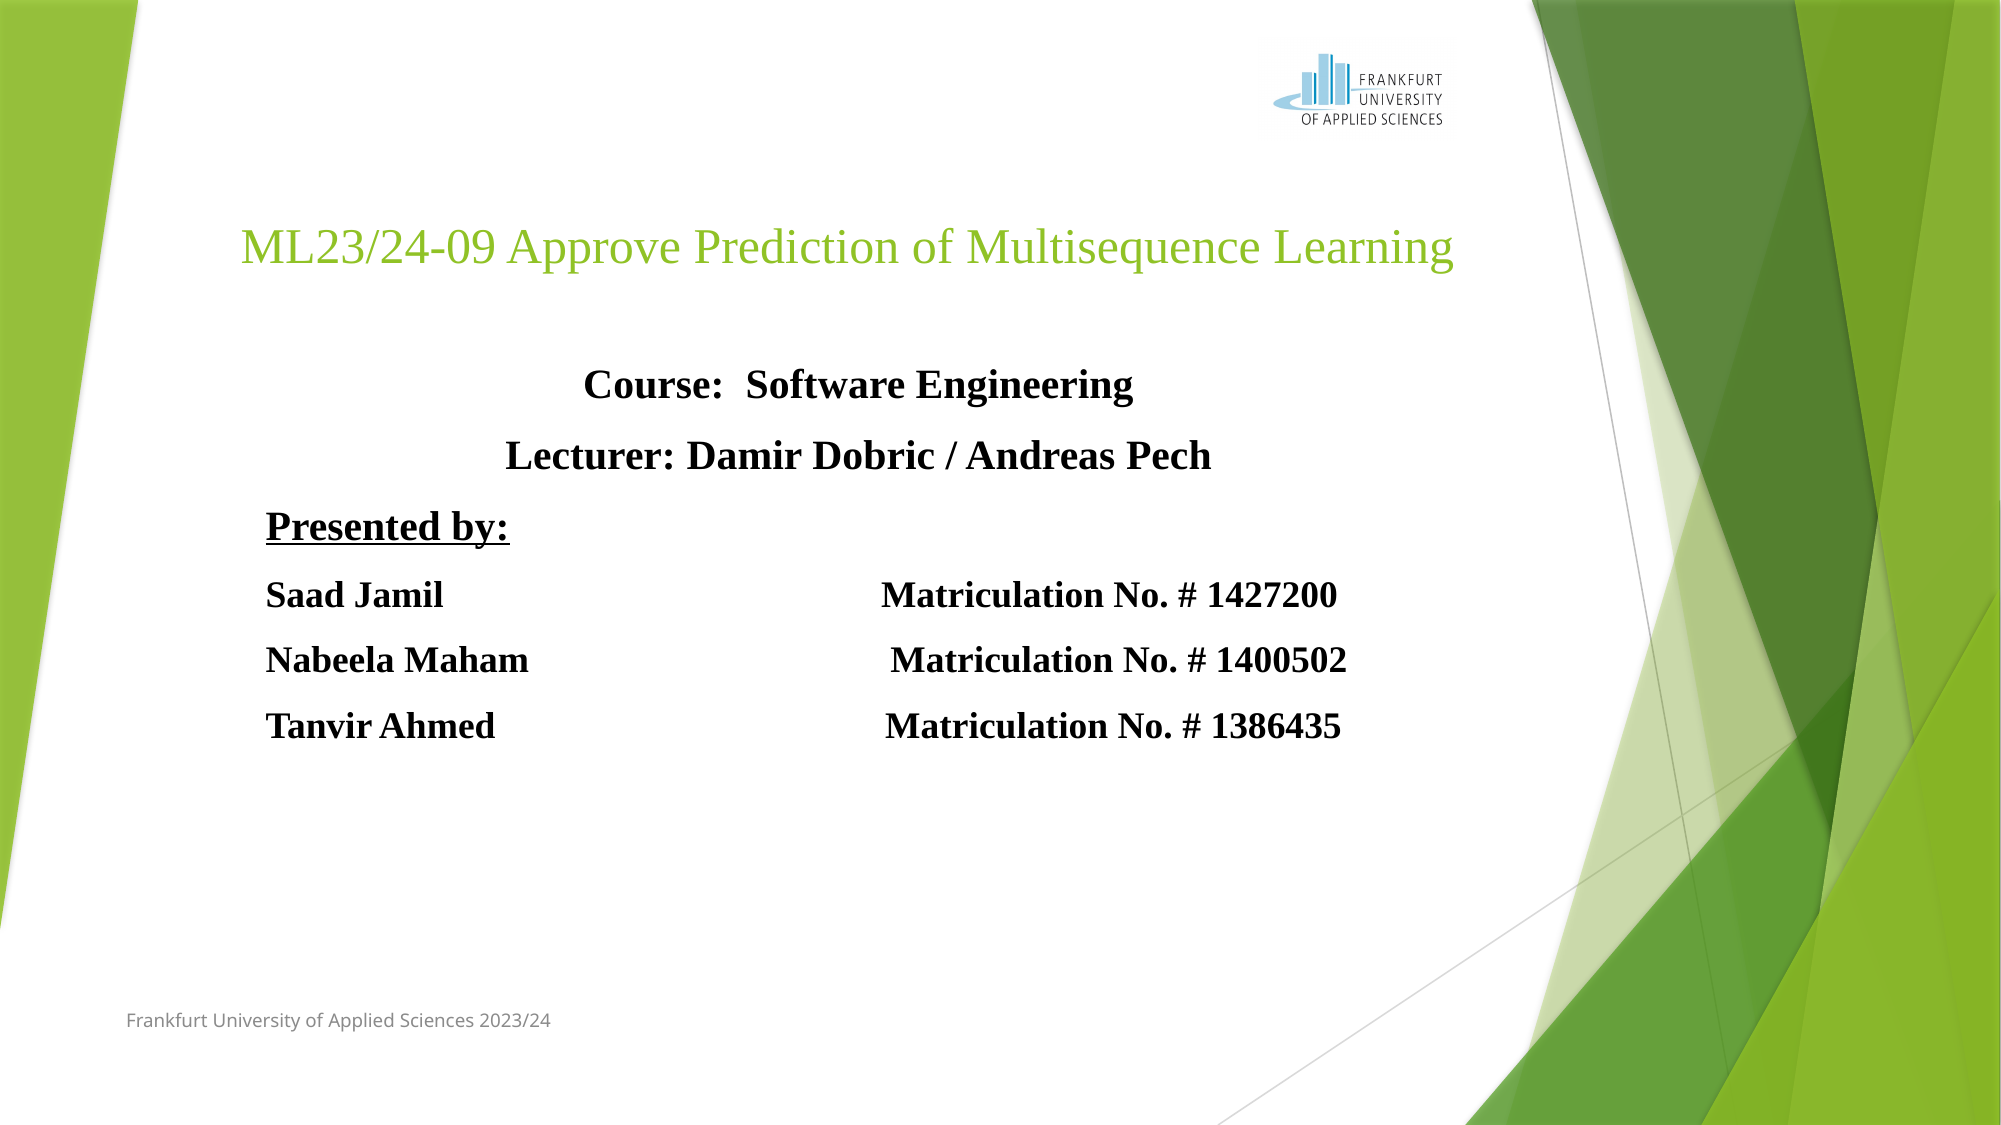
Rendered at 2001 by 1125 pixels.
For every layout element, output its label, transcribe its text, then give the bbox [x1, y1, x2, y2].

picture [1257, 37, 1458, 142]
title ML23/24-09 Approve Prediction of Multisequence Learning [225, 194, 1492, 281]
subtitle Course: Software Engineering Lecturer: Damir Dobric / Andreas Pech Presented by: Saad Jamil Matriculation No. # 1427200 Nabeela Maham Matriculation No. # 1400502 Tanvir Ahmed Matriculation No. # 1386435 [250, 349, 1467, 905]
footer Frankfurt University of Applied Sciences 2023/24 [111, 991, 1145, 1051]
